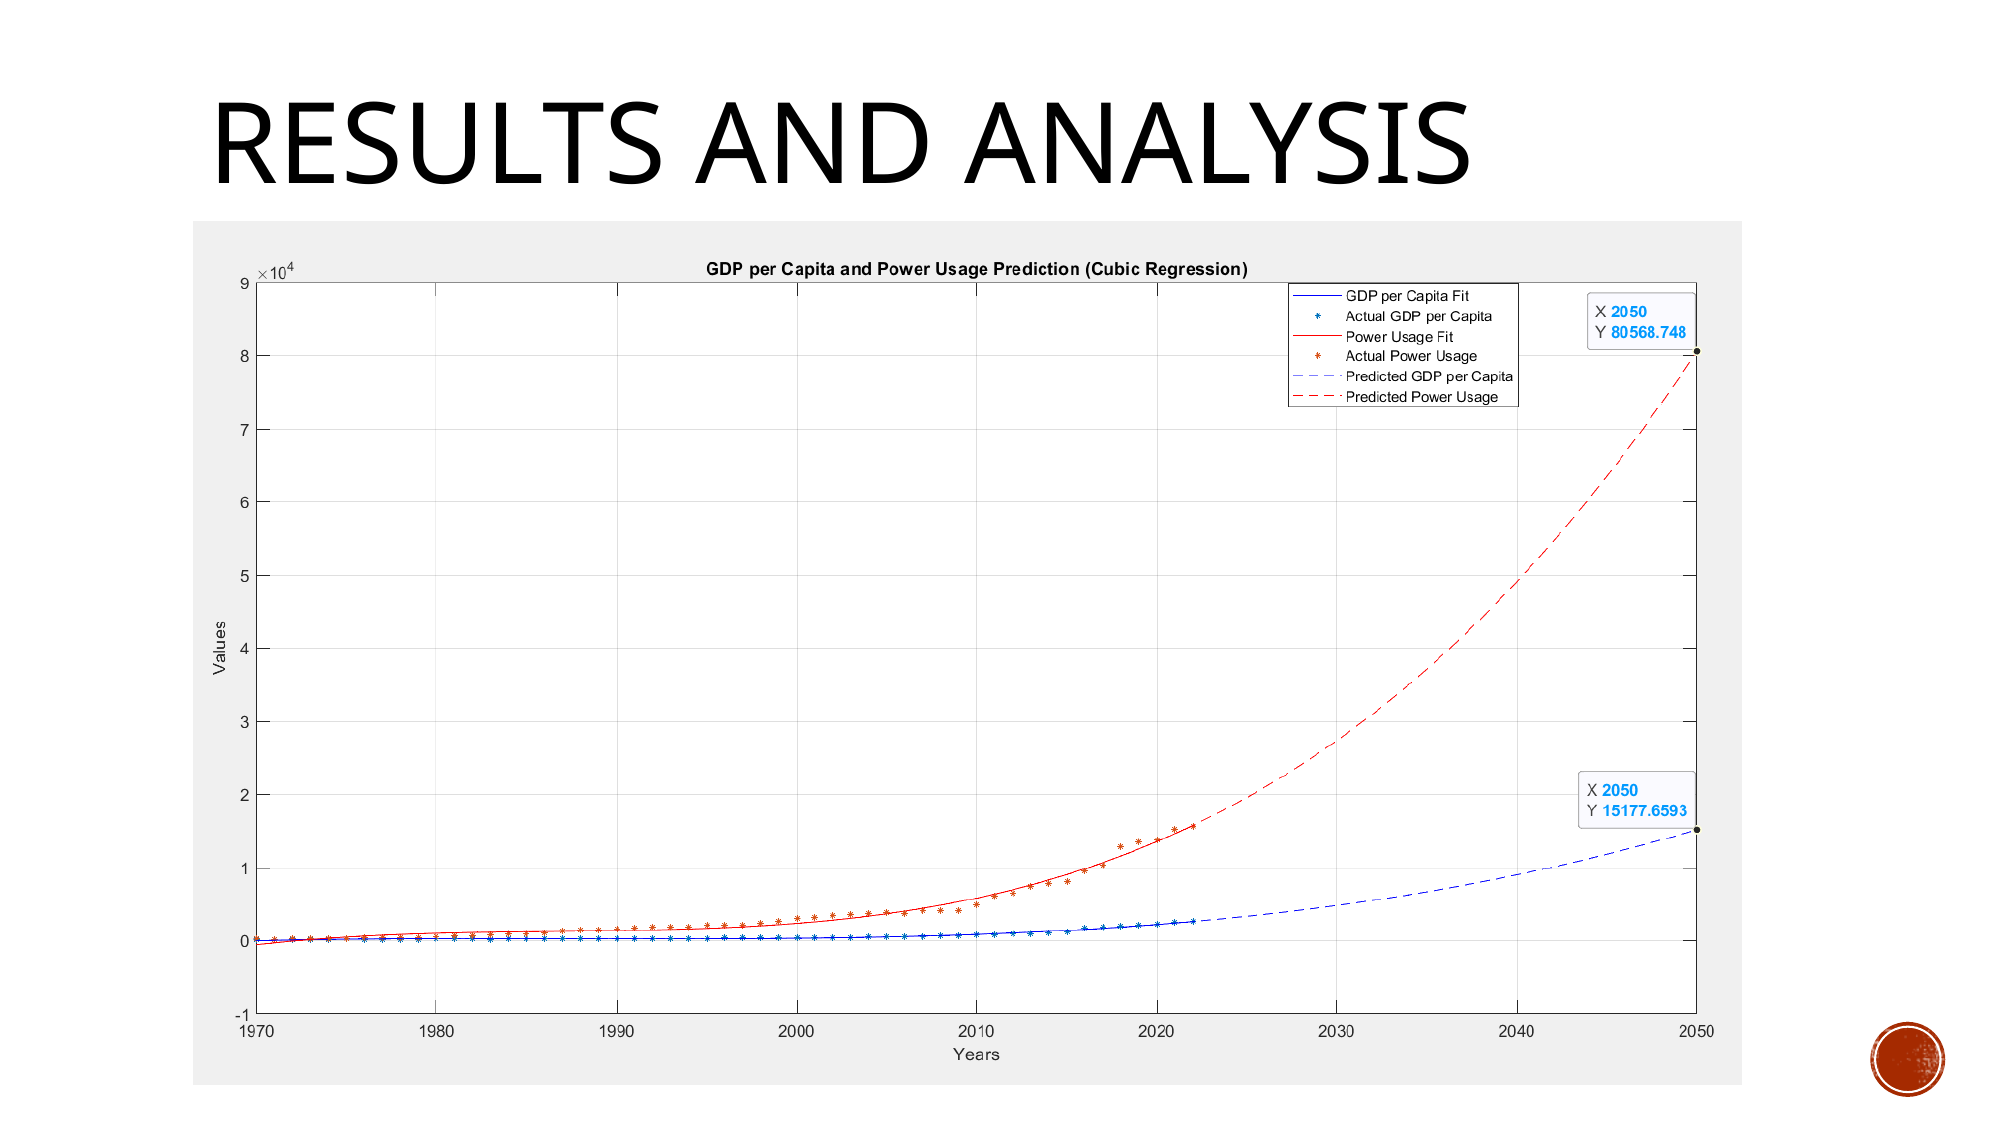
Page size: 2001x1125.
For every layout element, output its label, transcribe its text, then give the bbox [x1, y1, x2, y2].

title Results and Analysis [193, 14, 1844, 279]
picture [193, 221, 1742, 1085]
